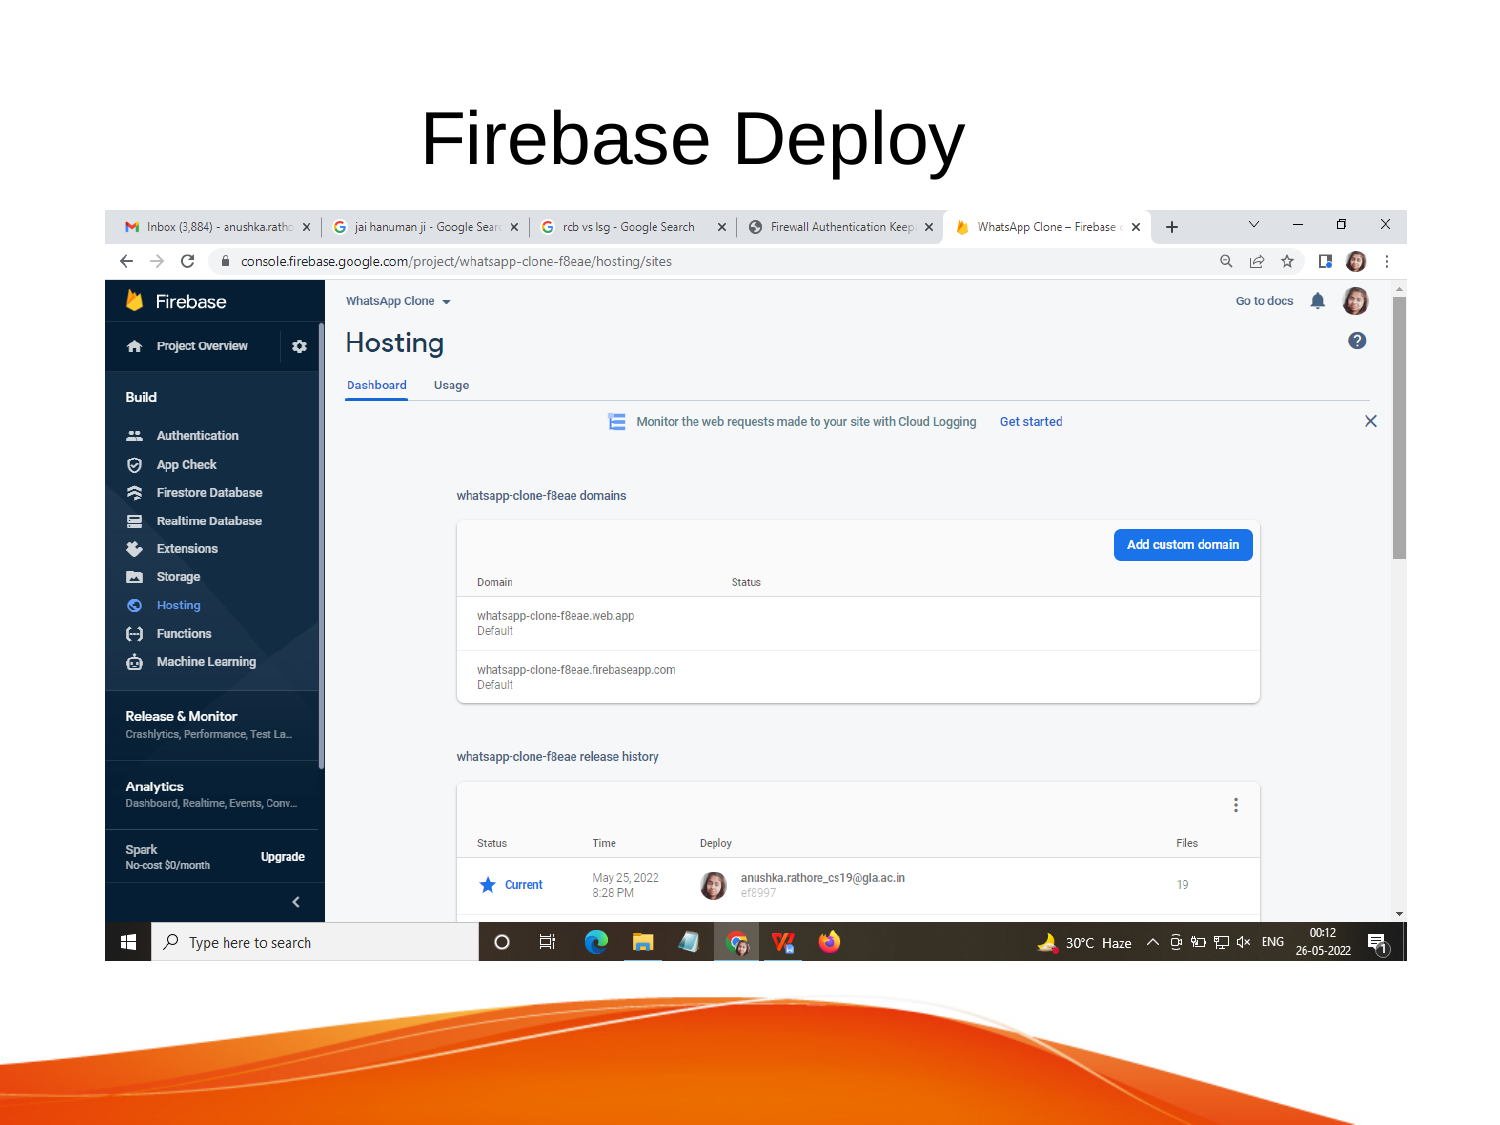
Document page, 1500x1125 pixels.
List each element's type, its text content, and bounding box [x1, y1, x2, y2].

text_box Firebase Deploy [405, 81, 982, 187]
picture [0, 0, 1500, 1125]
